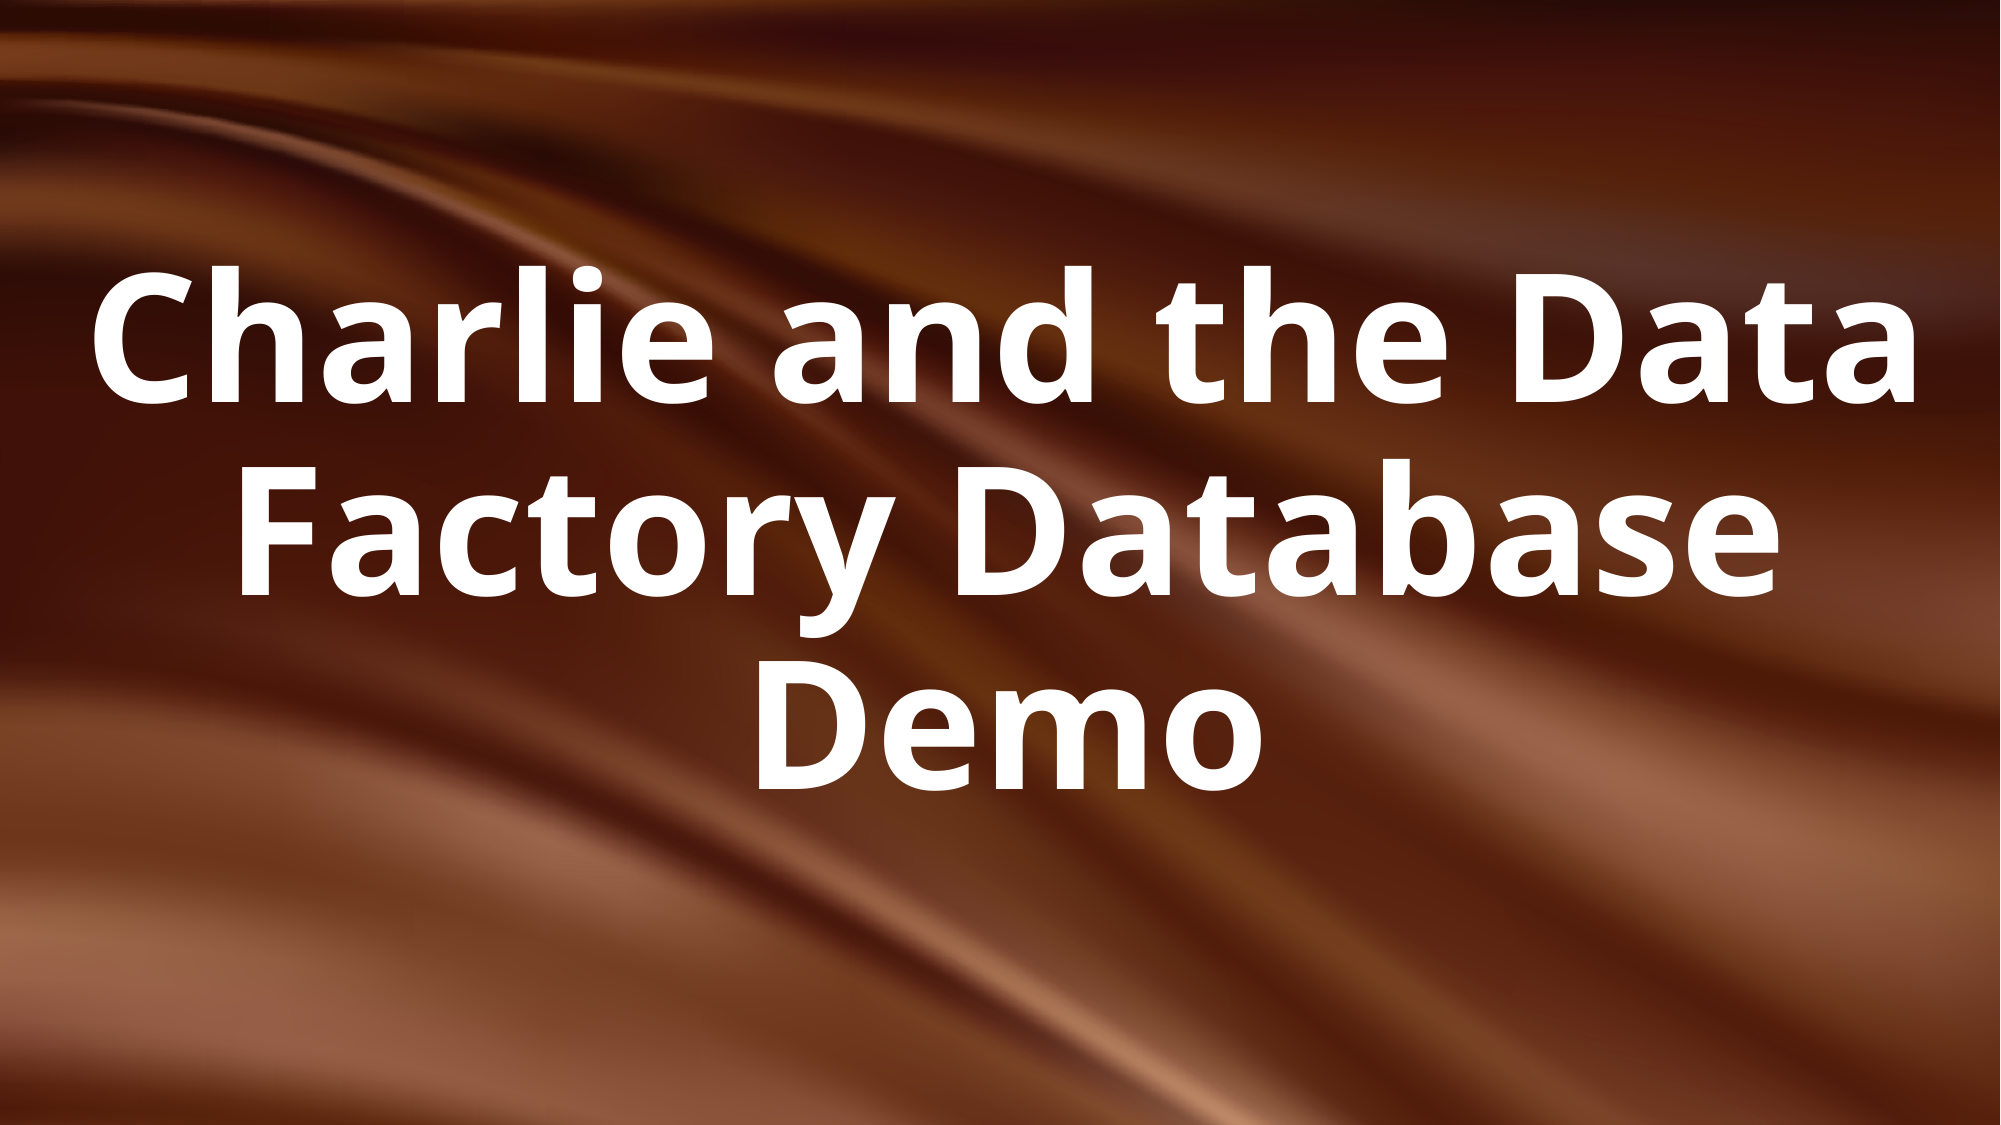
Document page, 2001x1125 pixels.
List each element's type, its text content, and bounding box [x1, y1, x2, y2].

title Charlie and the Data Factory Database Demo [0, 127, 2000, 836]
picture [0, 0, 2001, 1125]
